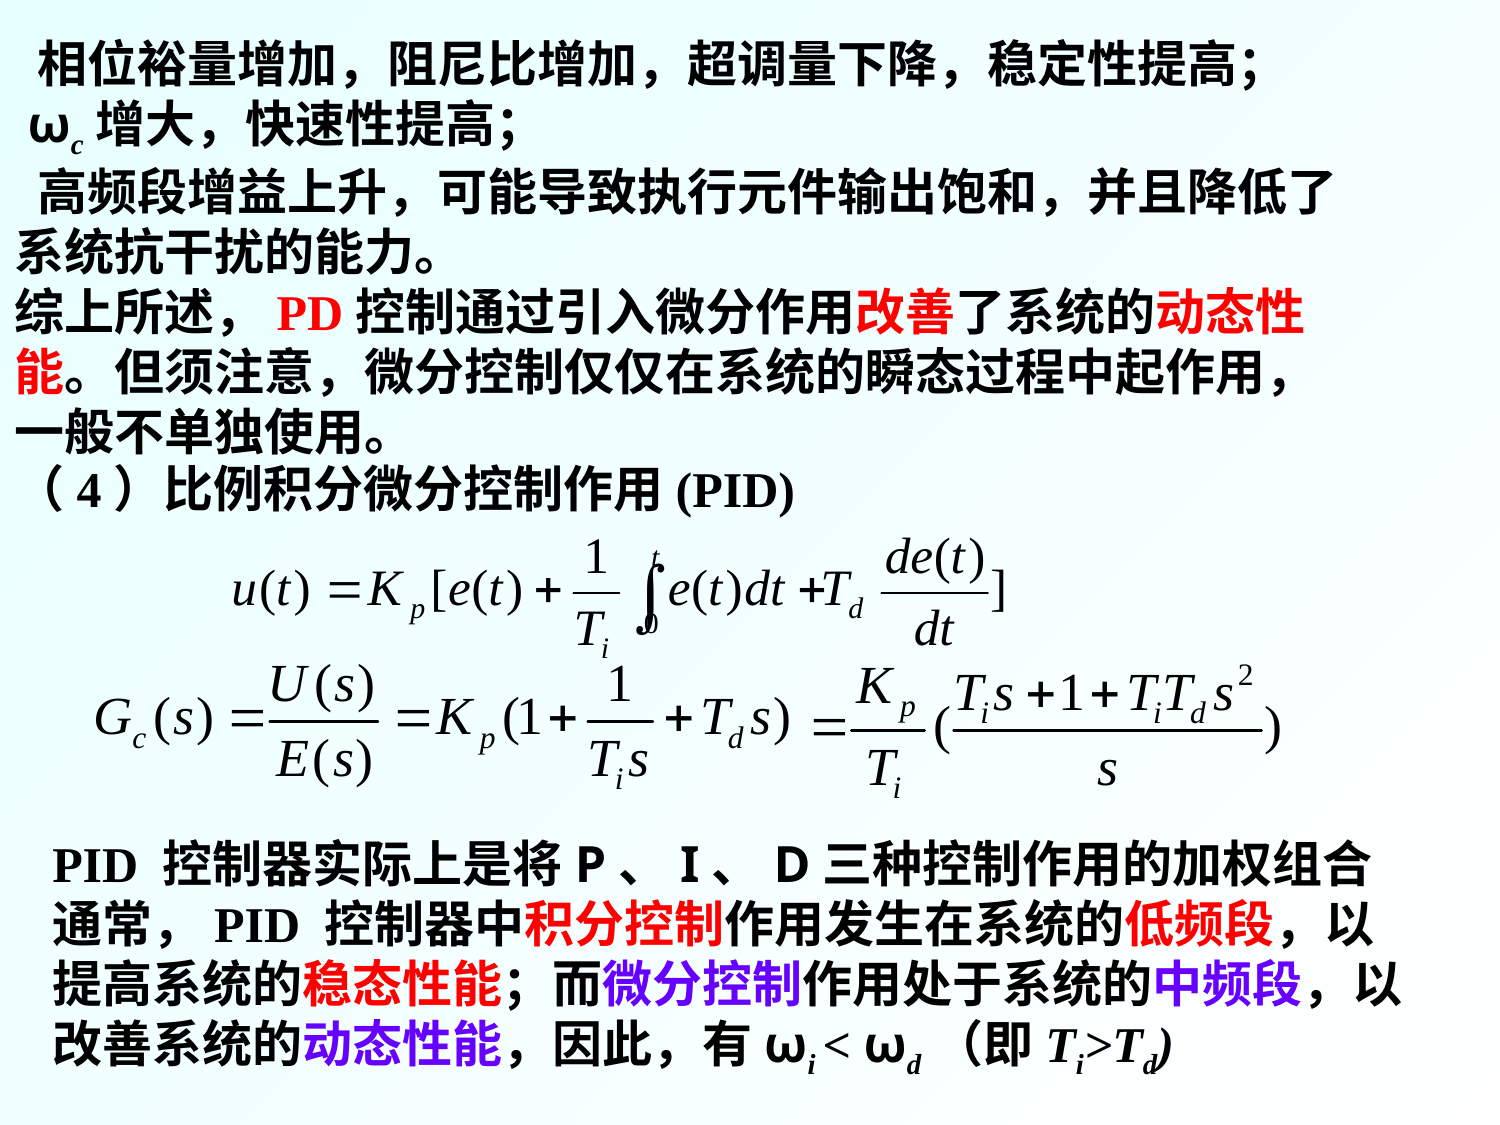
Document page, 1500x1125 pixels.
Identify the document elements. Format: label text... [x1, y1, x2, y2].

text_box PID 控制器实际上是将P、I、D三种控制作用的加权组合 通常，PID 控制器中积分控制作用发生在系统的低频段，以提高系统的稳态性能；而微分控制作用处于系统的中频段，以改善系统的动态性能，因此，有ωi < ωd（即Ti>Td) [37, 824, 1438, 1088]
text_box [224, 524, 1013, 649]
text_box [799, 649, 1291, 811]
text_box 相位裕量增加，阻尼比增加，超调量下降，稳定性提高； ωc增大，快速性提高； 高频段增益上升，可能导致执行元件输出饱和，并且降低了系统抗干扰的能力。 综上所述，PD控制通过引入微分作用改善了系统的动态性能。但须注意，微分控制仅仅在系统的瞬态过程中起作用，一般不单独使用。 [0, 24, 1363, 449]
text_box （4）比例积分微分控制作用(PID) [0, 449, 1425, 525]
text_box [87, 649, 799, 802]
